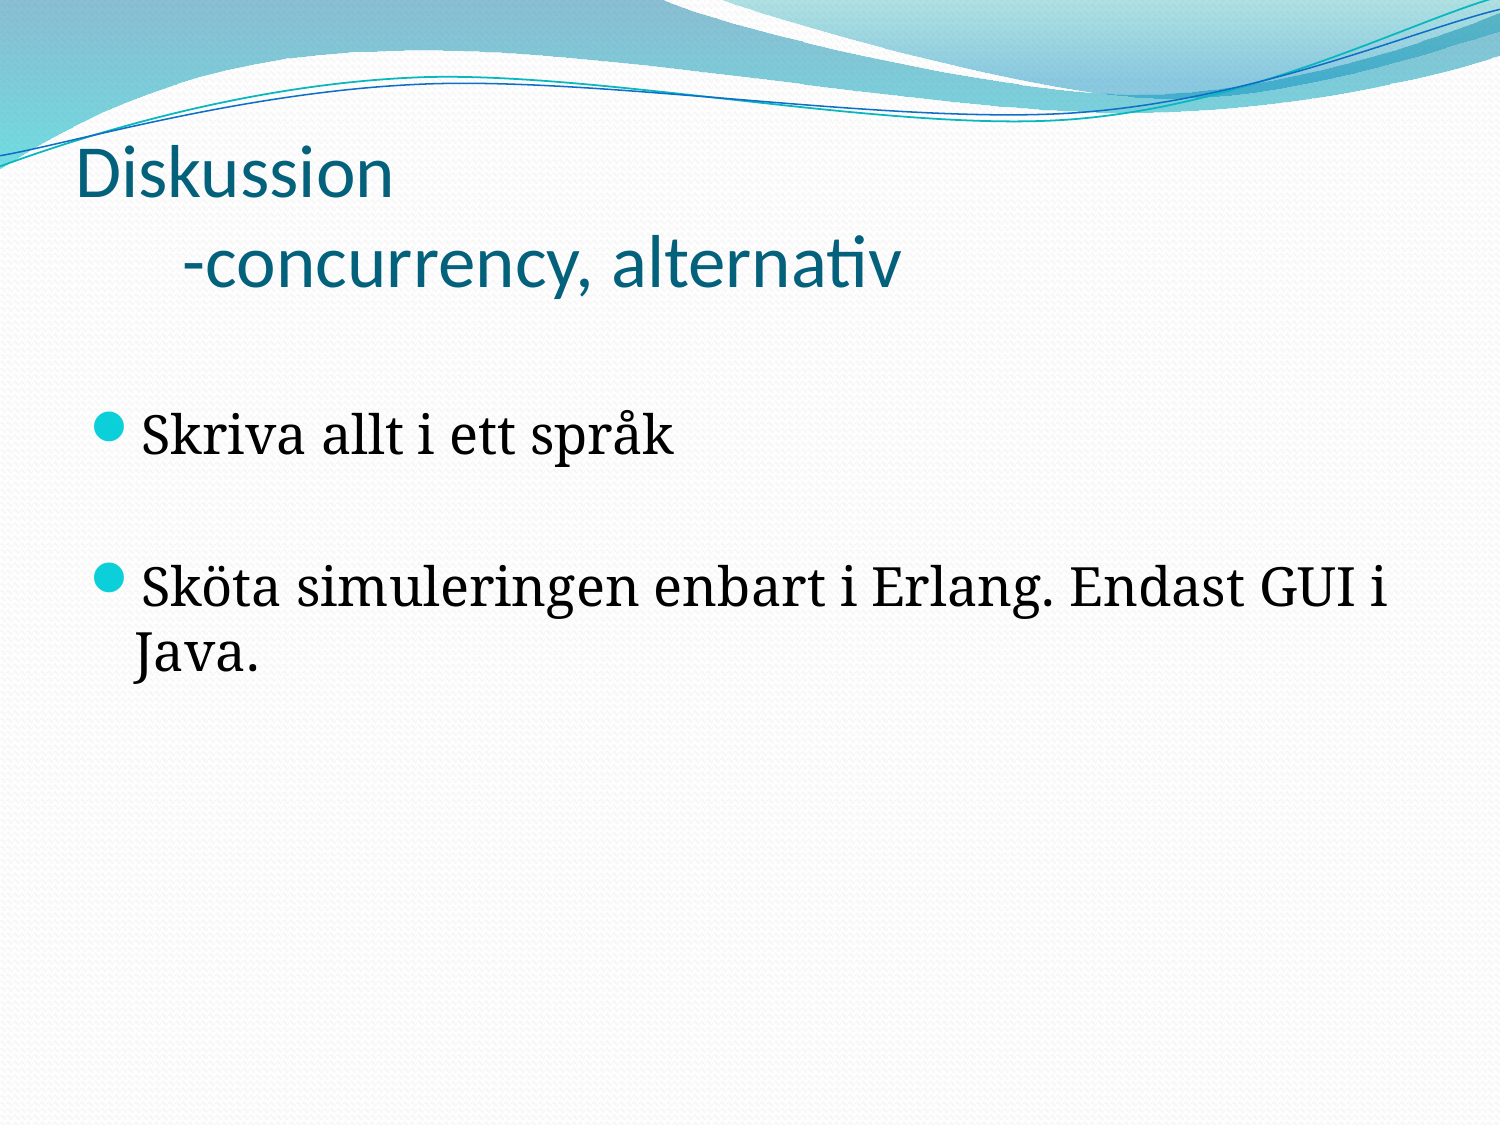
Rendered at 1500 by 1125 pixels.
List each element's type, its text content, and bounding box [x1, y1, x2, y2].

list Skriva allt i ett språk Sköta simuleringen enbart i Erlang. Endast GUI i Java. [75, 317, 1425, 1038]
title Diskussion -concurrency, alternativ [75, 115, 1425, 303]
